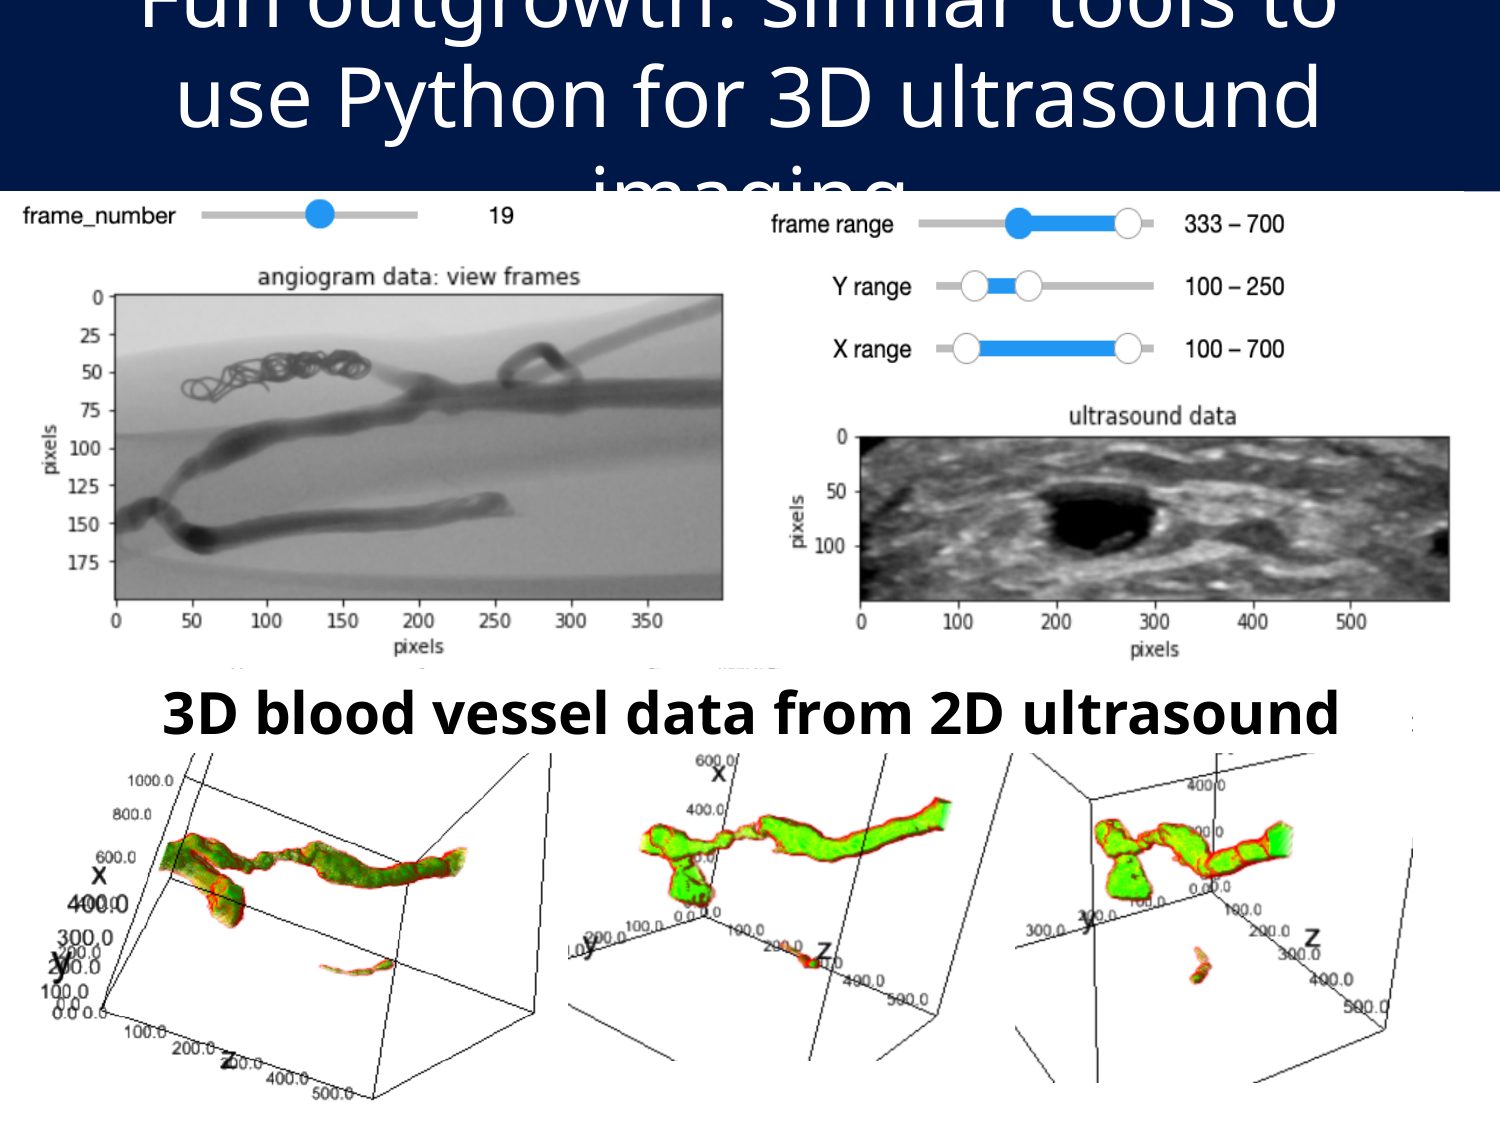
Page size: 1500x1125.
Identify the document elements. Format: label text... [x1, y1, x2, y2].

text_box Fun outgrowth: similar tools to use Python for 3D ultrasound imaging [0, 0, 1500, 192]
picture [0, 191, 1464, 1104]
